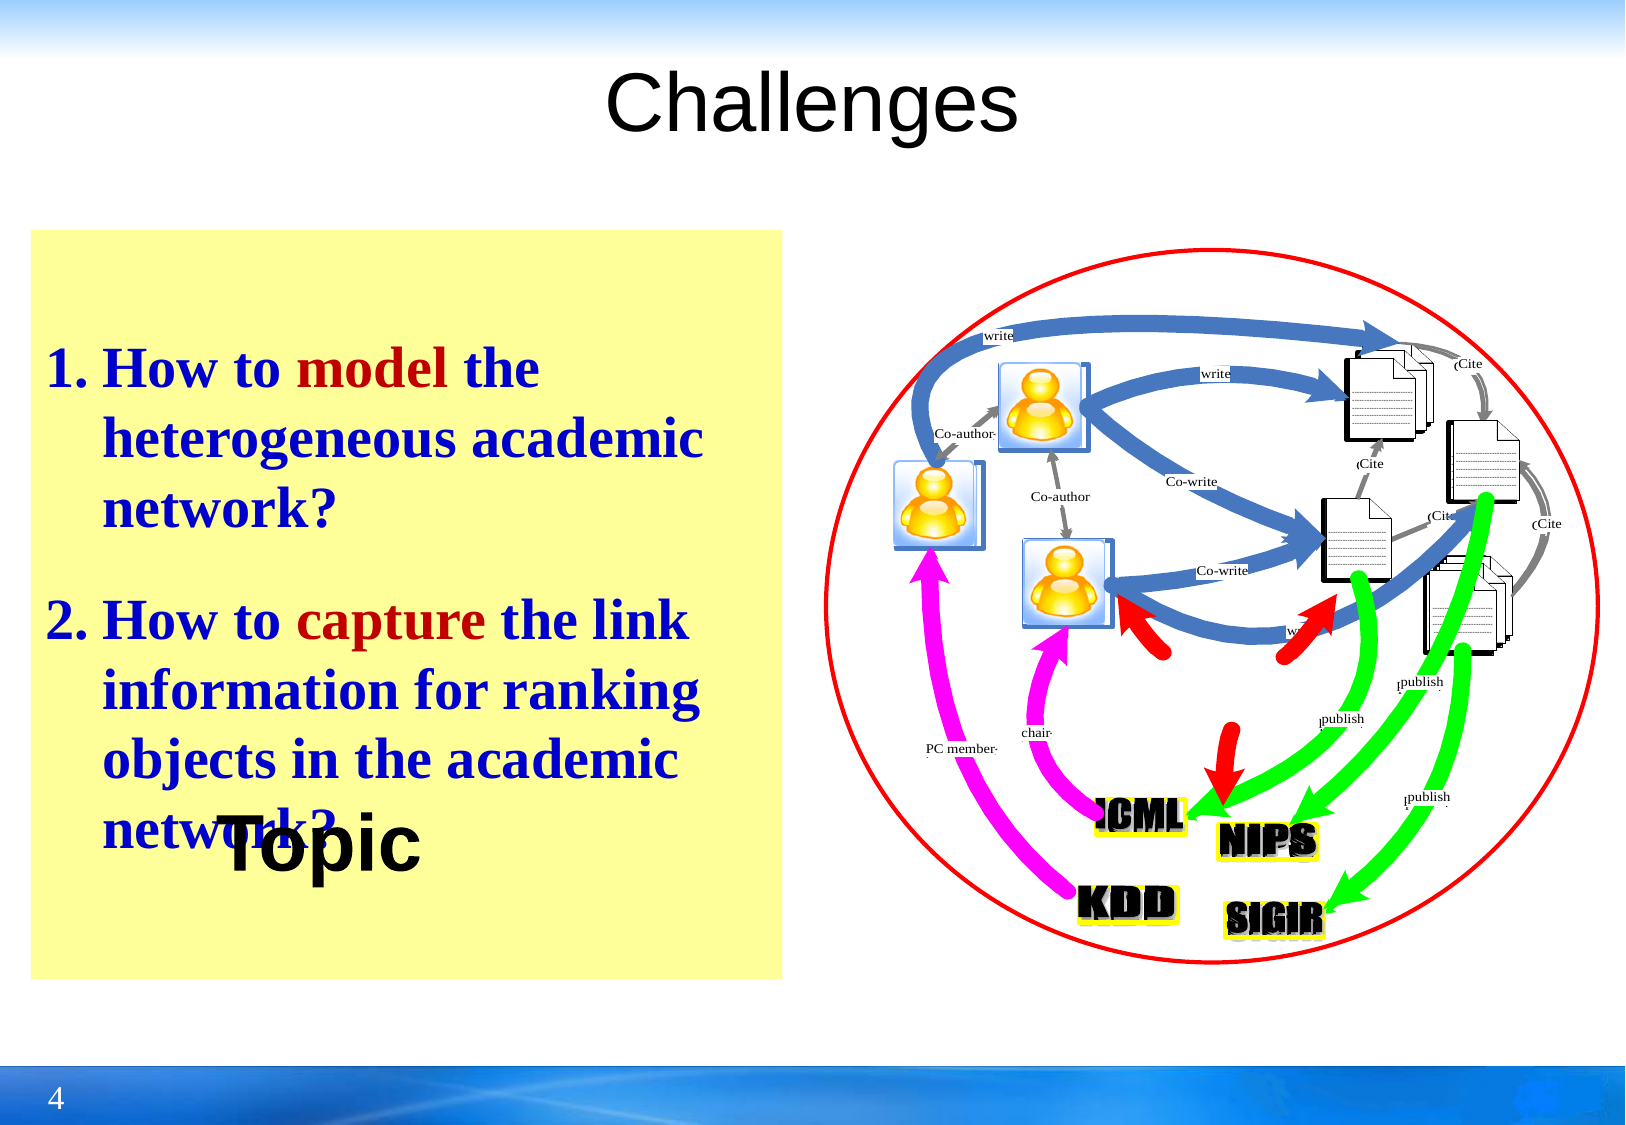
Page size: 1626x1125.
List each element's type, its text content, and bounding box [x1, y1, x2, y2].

title Challenges [80, 35, 1544, 162]
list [1069, 549, 1385, 851]
text_box [1133, 955, 1291, 963]
text_box [999, 249, 1425, 309]
text_box [826, 419, 883, 793]
text_box [1588, 526, 1598, 687]
picture [0, 1066, 1625, 1125]
text_box How to model the heterogeneous academic network? How to capture the link information for ranking objects in the academic network? [30, 230, 783, 980]
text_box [1563, 312, 1582, 944]
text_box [890, 314, 1564, 938]
